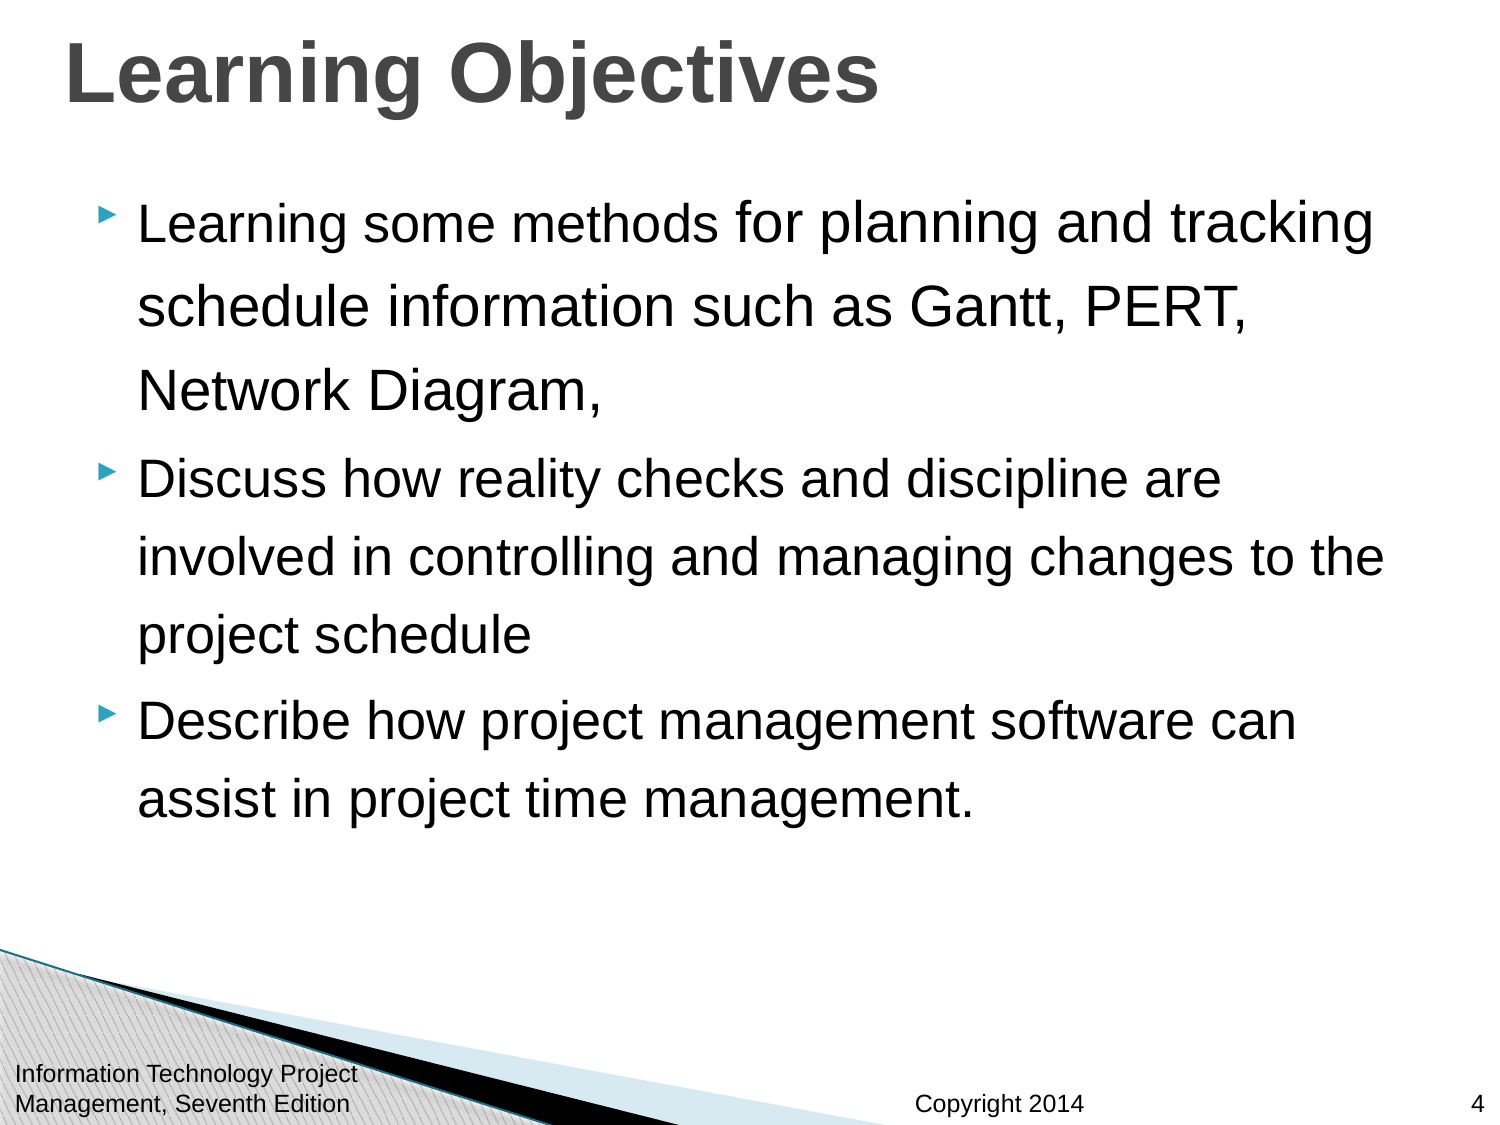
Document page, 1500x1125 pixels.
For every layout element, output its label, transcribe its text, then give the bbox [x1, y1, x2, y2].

slide_number 4 [1408, 1065, 1500, 1125]
title Learning Objectives [50, 0, 1500, 138]
list Learning some methods for planning and tracking schedule information such as Gantt, PERT, Network Diagram, Discuss how reality checks and discipline are involved in controlling and managing changes to the project schedule Describe how project management software can assist in project time management. [62, 162, 1451, 1001]
